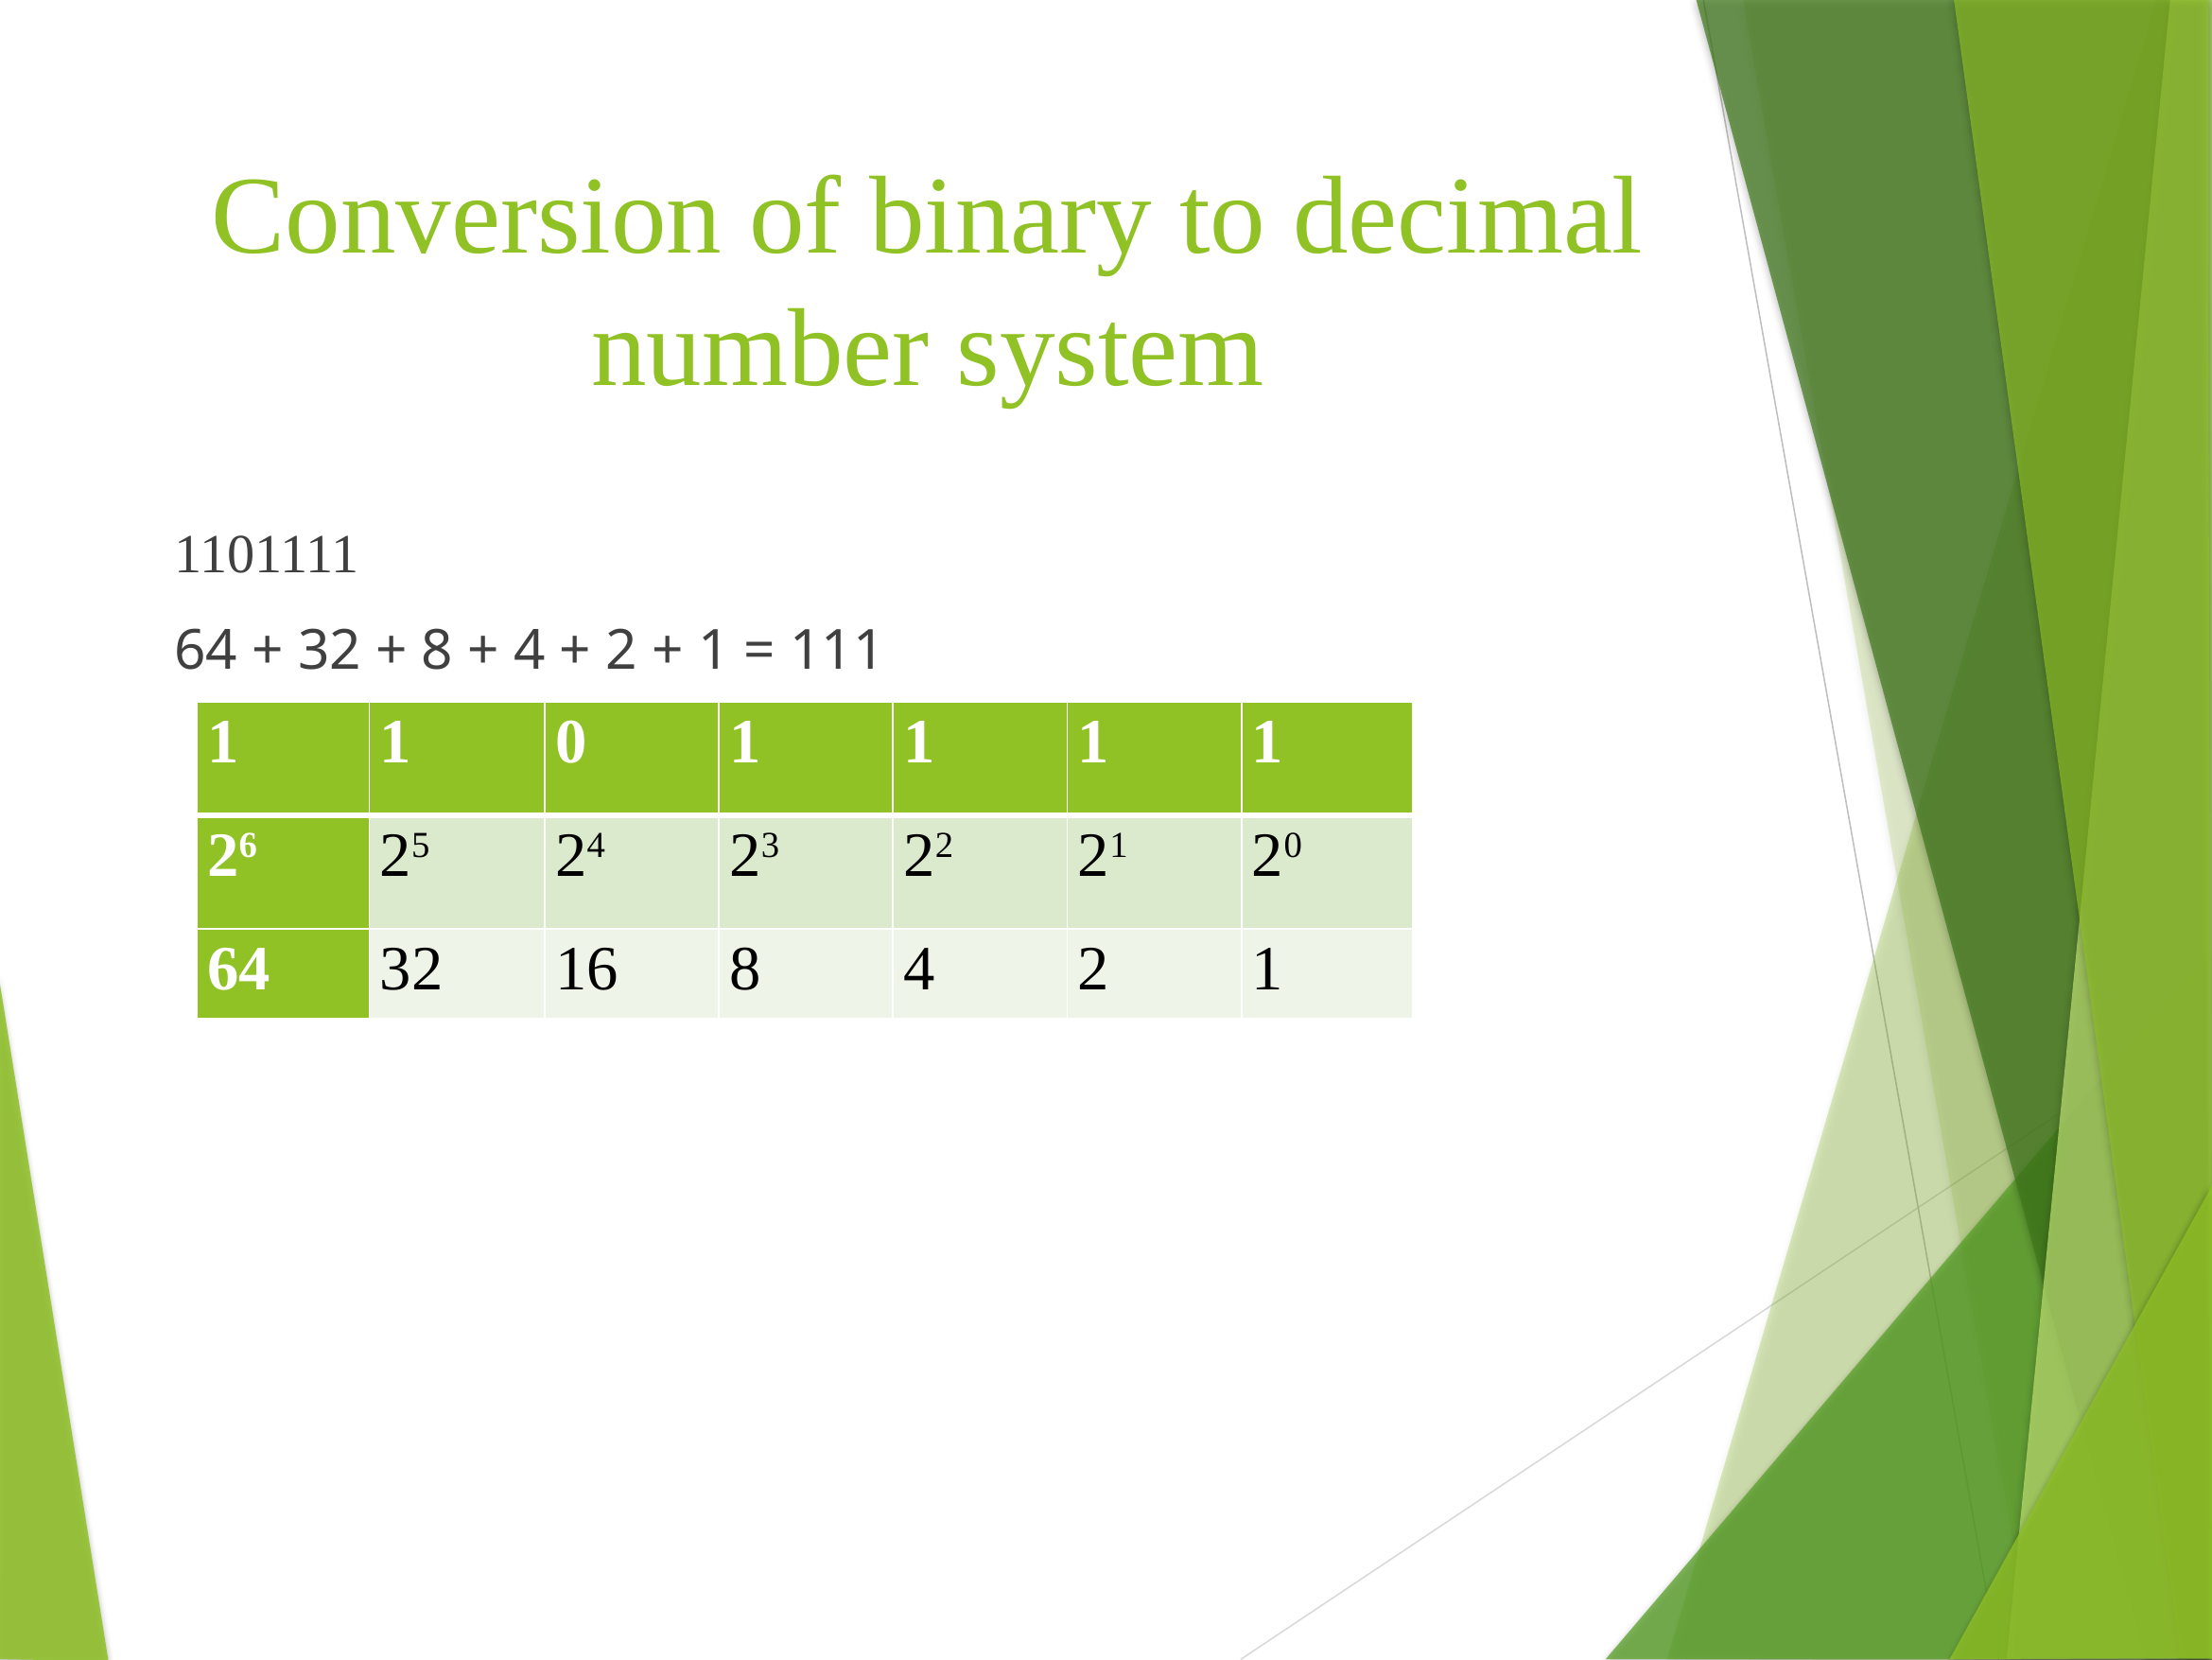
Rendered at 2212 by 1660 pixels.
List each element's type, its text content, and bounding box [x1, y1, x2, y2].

table_cell 23 [720, 818, 892, 928]
table_cell 26 [198, 818, 369, 928]
table_cell 1 [1243, 930, 1412, 1018]
table_cell 2 [1068, 930, 1241, 1018]
table_cell 21 [1068, 818, 1241, 928]
table_header 1 [1068, 703, 1241, 813]
table_header 0 [546, 703, 718, 813]
table_cell 25 [370, 818, 544, 928]
table_cell 64 [198, 930, 369, 1018]
table_cell 20 [1243, 818, 1412, 928]
table_cell 4 [894, 930, 1067, 1018]
table_header 1 [370, 703, 544, 813]
table_header 1 [198, 703, 369, 813]
table_cell 24 [546, 818, 718, 928]
table_header 1 [1243, 703, 1412, 813]
table_header 1 [894, 703, 1067, 813]
table_header 1 [720, 703, 892, 813]
table_cell 22 [894, 818, 1067, 928]
table_cell 32 [370, 930, 544, 1018]
title Conversion of binary to decimal number system [160, 134, 1696, 455]
table_cell 8 [720, 930, 892, 1018]
list 1101111 64 + 32 + 8 + 4 + 2 + 1 = 111 [160, 510, 1696, 1450]
table_cell 16 [546, 930, 718, 1018]
